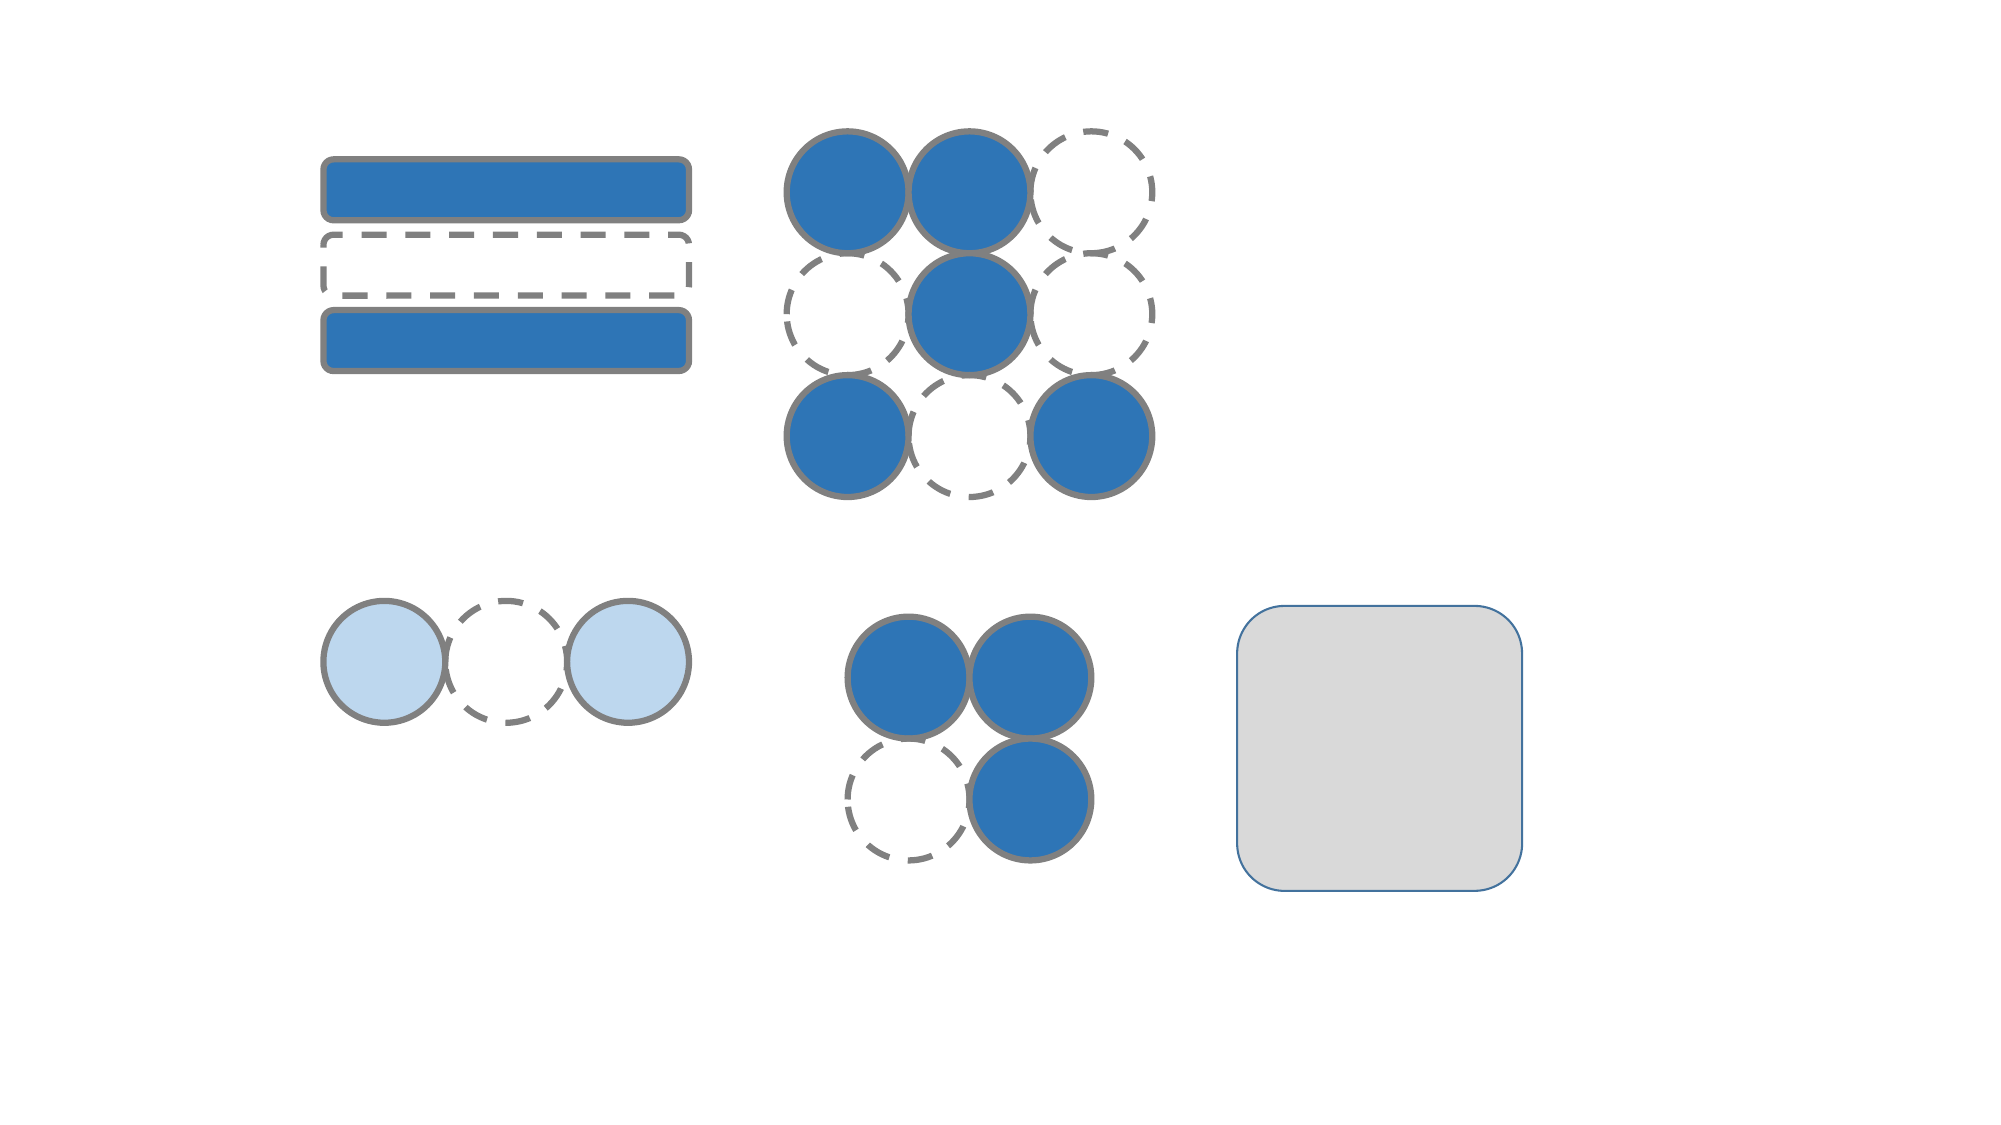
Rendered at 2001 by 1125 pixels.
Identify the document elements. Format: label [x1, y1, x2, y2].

text_box [846, 615, 969, 739]
text_box [785, 130, 909, 254]
text_box [846, 737, 969, 862]
text_box [1029, 374, 1154, 499]
text_box [968, 615, 1093, 739]
text_box [322, 233, 691, 297]
text_box [322, 309, 691, 373]
text_box [1029, 130, 1154, 254]
text_box [322, 158, 691, 222]
text_box [1236, 604, 1524, 892]
text_box [322, 477, 692, 847]
text_box [907, 252, 1031, 376]
text_box [785, 374, 909, 499]
text_box [785, 252, 908, 375]
text_box [1029, 252, 1154, 375]
text_box [907, 374, 1030, 498]
text_box [968, 737, 1093, 862]
text_box [907, 130, 1031, 253]
